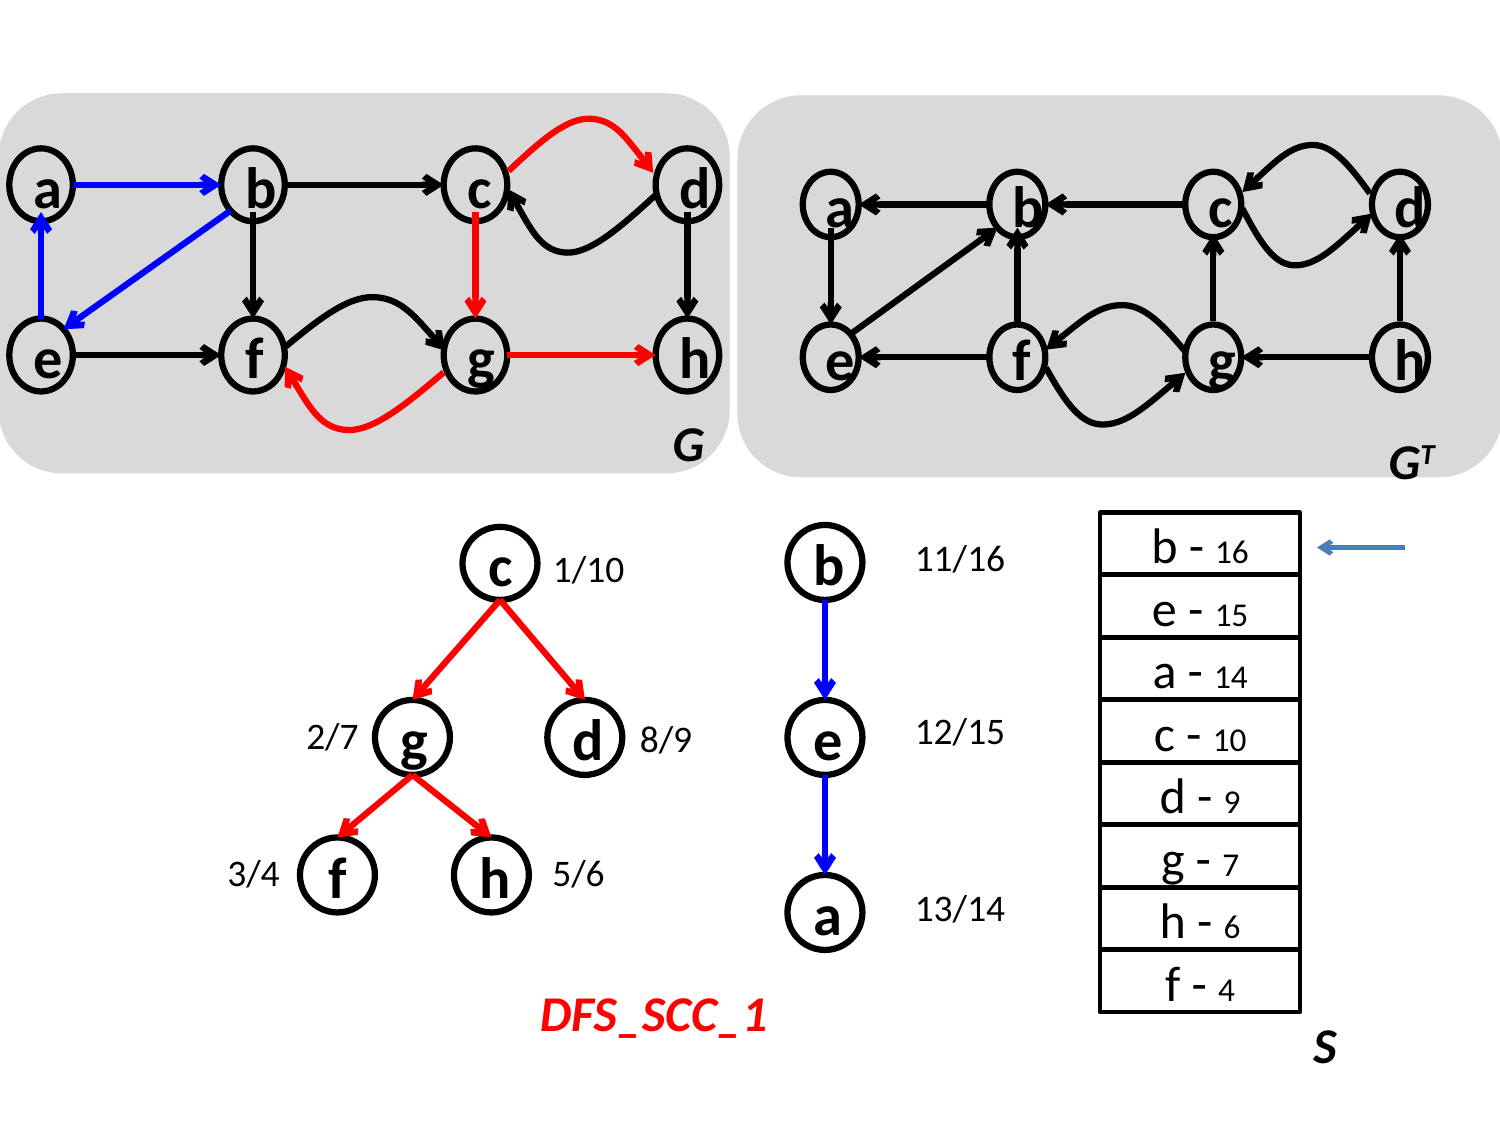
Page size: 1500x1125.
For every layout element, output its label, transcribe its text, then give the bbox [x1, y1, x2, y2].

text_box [850, 227, 998, 335]
text_box d - 9 [1098, 764, 1302, 827]
text_box h [1370, 322, 1431, 393]
text_box 12/15 [900, 699, 1025, 760]
text_box g [391, 698, 408, 704]
text_box g - 7 [1098, 827, 1302, 889]
text_box DFS_SCC_1 [524, 974, 810, 1049]
text_box e [809, 322, 861, 393]
text_box d [1369, 169, 1431, 239]
text_box d [545, 698, 624, 778]
text_box f - 4 [1098, 952, 1302, 1014]
text_box b [785, 522, 865, 602]
text_box 2/7 [291, 704, 417, 765]
text_box c [1183, 169, 1244, 239]
text_box 8/9 [624, 707, 750, 768]
text_box a [785, 873, 865, 953]
text_box GT [1373, 422, 1500, 497]
text_box c [460, 524, 538, 598]
text_box h - 6 [1098, 889, 1302, 952]
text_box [412, 599, 498, 701]
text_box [337, 774, 411, 838]
text_box a [809, 169, 861, 240]
text_box 3/4 [212, 841, 338, 902]
text_box [1046, 304, 1188, 354]
text_box 5/6 [537, 841, 663, 902]
text_box [1045, 367, 1186, 426]
text_box e [785, 698, 865, 777]
text_box g [384, 709, 453, 773]
text_box a - 14 [1098, 639, 1302, 702]
text_box c - 10 [1098, 702, 1302, 764]
text_box 11/16 [900, 526, 1025, 587]
text_box [806, 93, 1500, 480]
text_box b - 16 [1098, 510, 1302, 577]
text_box 13/14 [900, 876, 1025, 937]
text_box [1241, 208, 1372, 267]
text_box h [451, 835, 531, 915]
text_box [0, 92, 805, 478]
text_box g [1183, 322, 1244, 393]
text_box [412, 774, 492, 838]
text_box f [987, 322, 1048, 393]
text_box [1242, 144, 1371, 194]
text_box f [308, 846, 378, 915]
text_box 1/10 [538, 537, 664, 598]
text_box f [317, 835, 333, 841]
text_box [499, 599, 586, 701]
text_box b [987, 169, 1048, 239]
text_box e - 15 [1098, 577, 1302, 639]
text_box S [1223, 1011, 1427, 1077]
